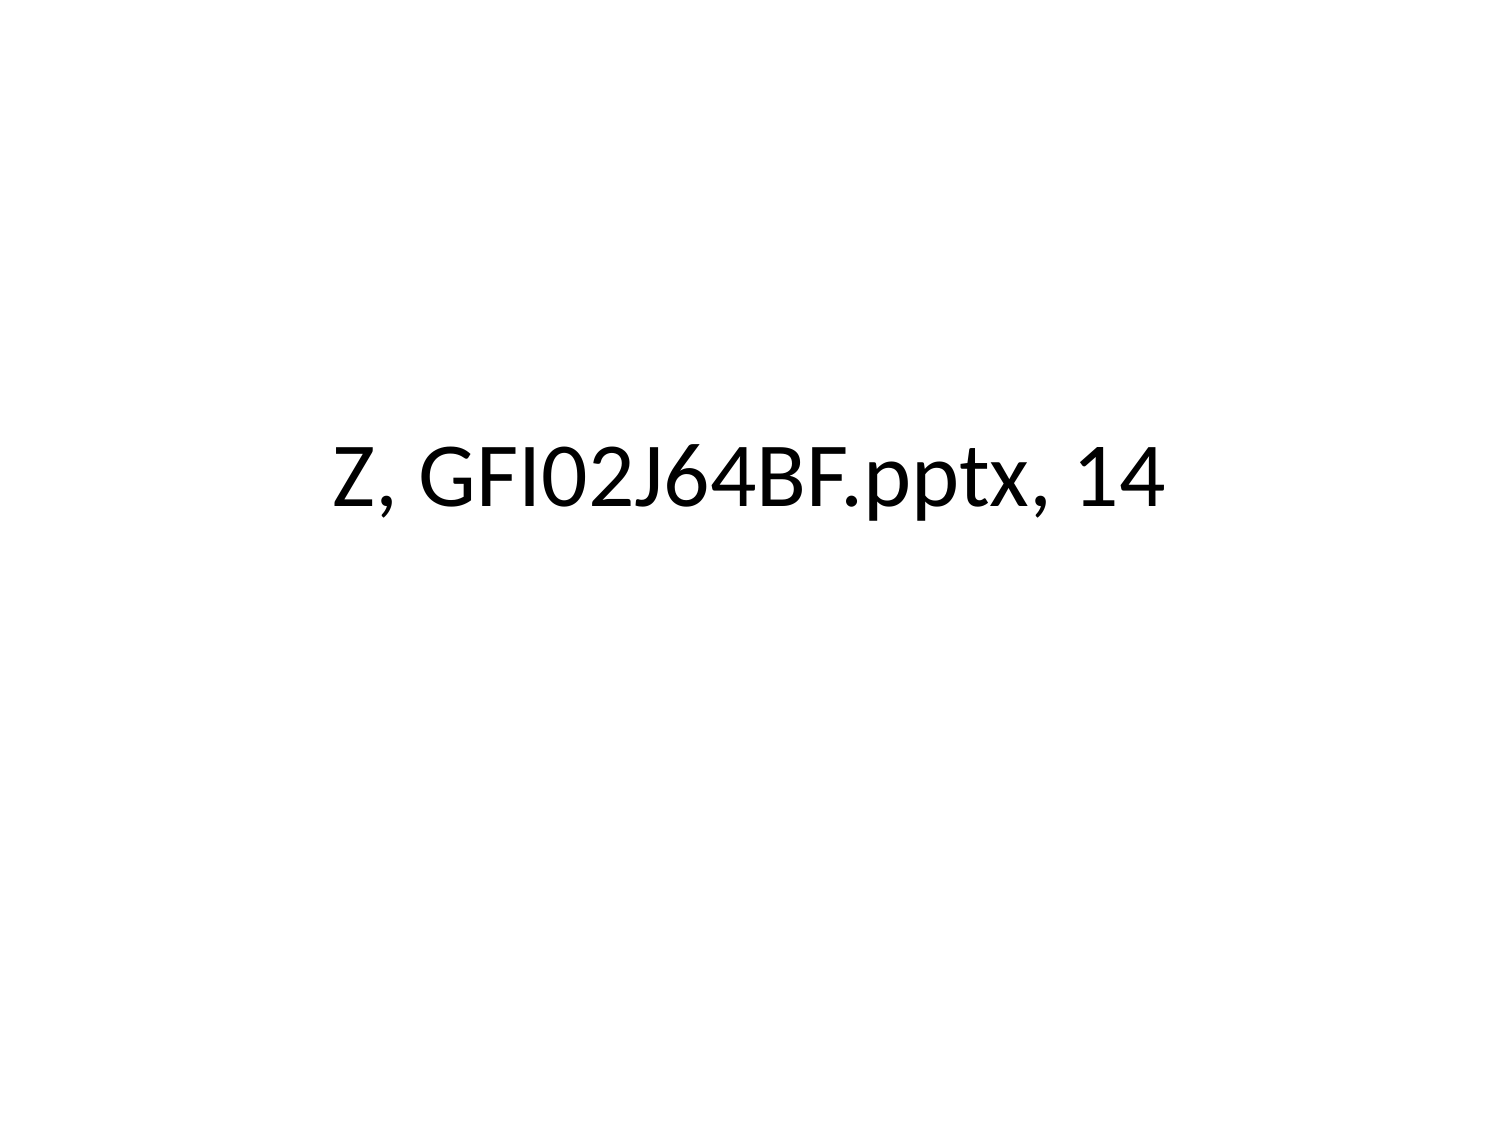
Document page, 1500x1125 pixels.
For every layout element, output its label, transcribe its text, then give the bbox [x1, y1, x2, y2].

title Z, GFI02J64BF.pptx, 14 [112, 349, 1388, 591]
